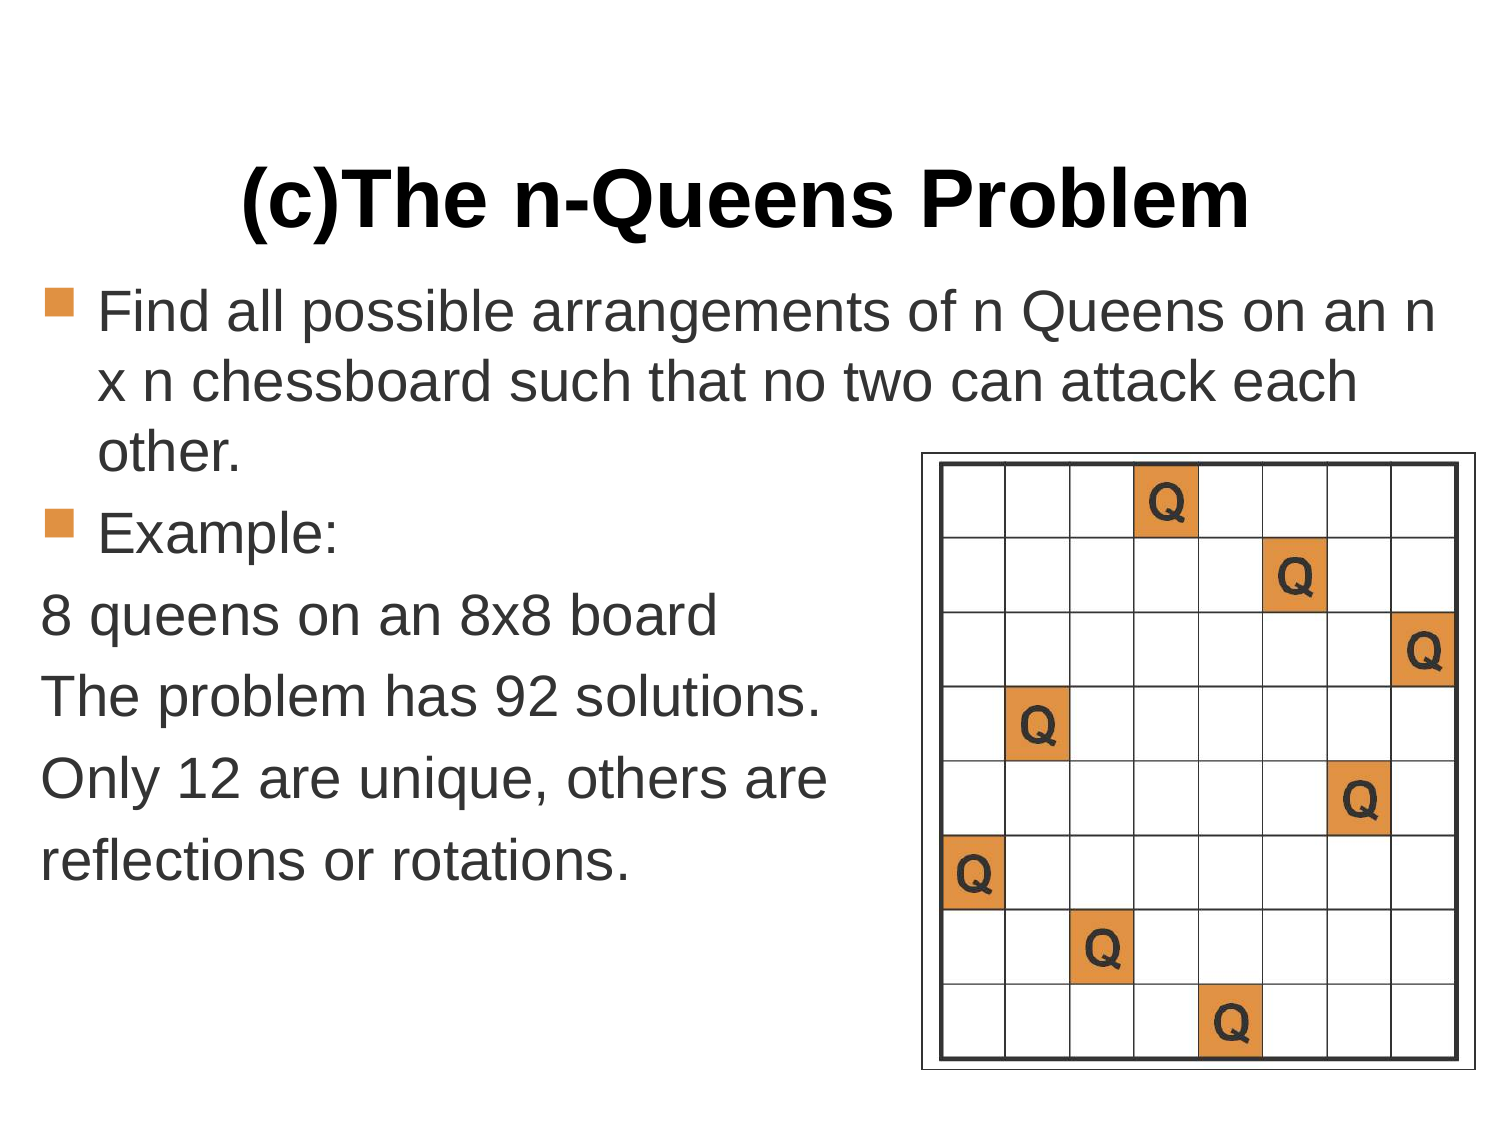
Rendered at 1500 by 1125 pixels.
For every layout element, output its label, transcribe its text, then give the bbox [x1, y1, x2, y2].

title (c)The n-Queens Problem [225, 149, 1425, 266]
list Find all possible arrangements of n Queens on an n x n chessboard such that no two can attack each other. Example: 8 queens on an 8x8 board The problem has 92 solutions. Only 12 are unique, others are reflections or rotations. [25, 266, 1473, 1025]
picture [922, 453, 1475, 1070]
